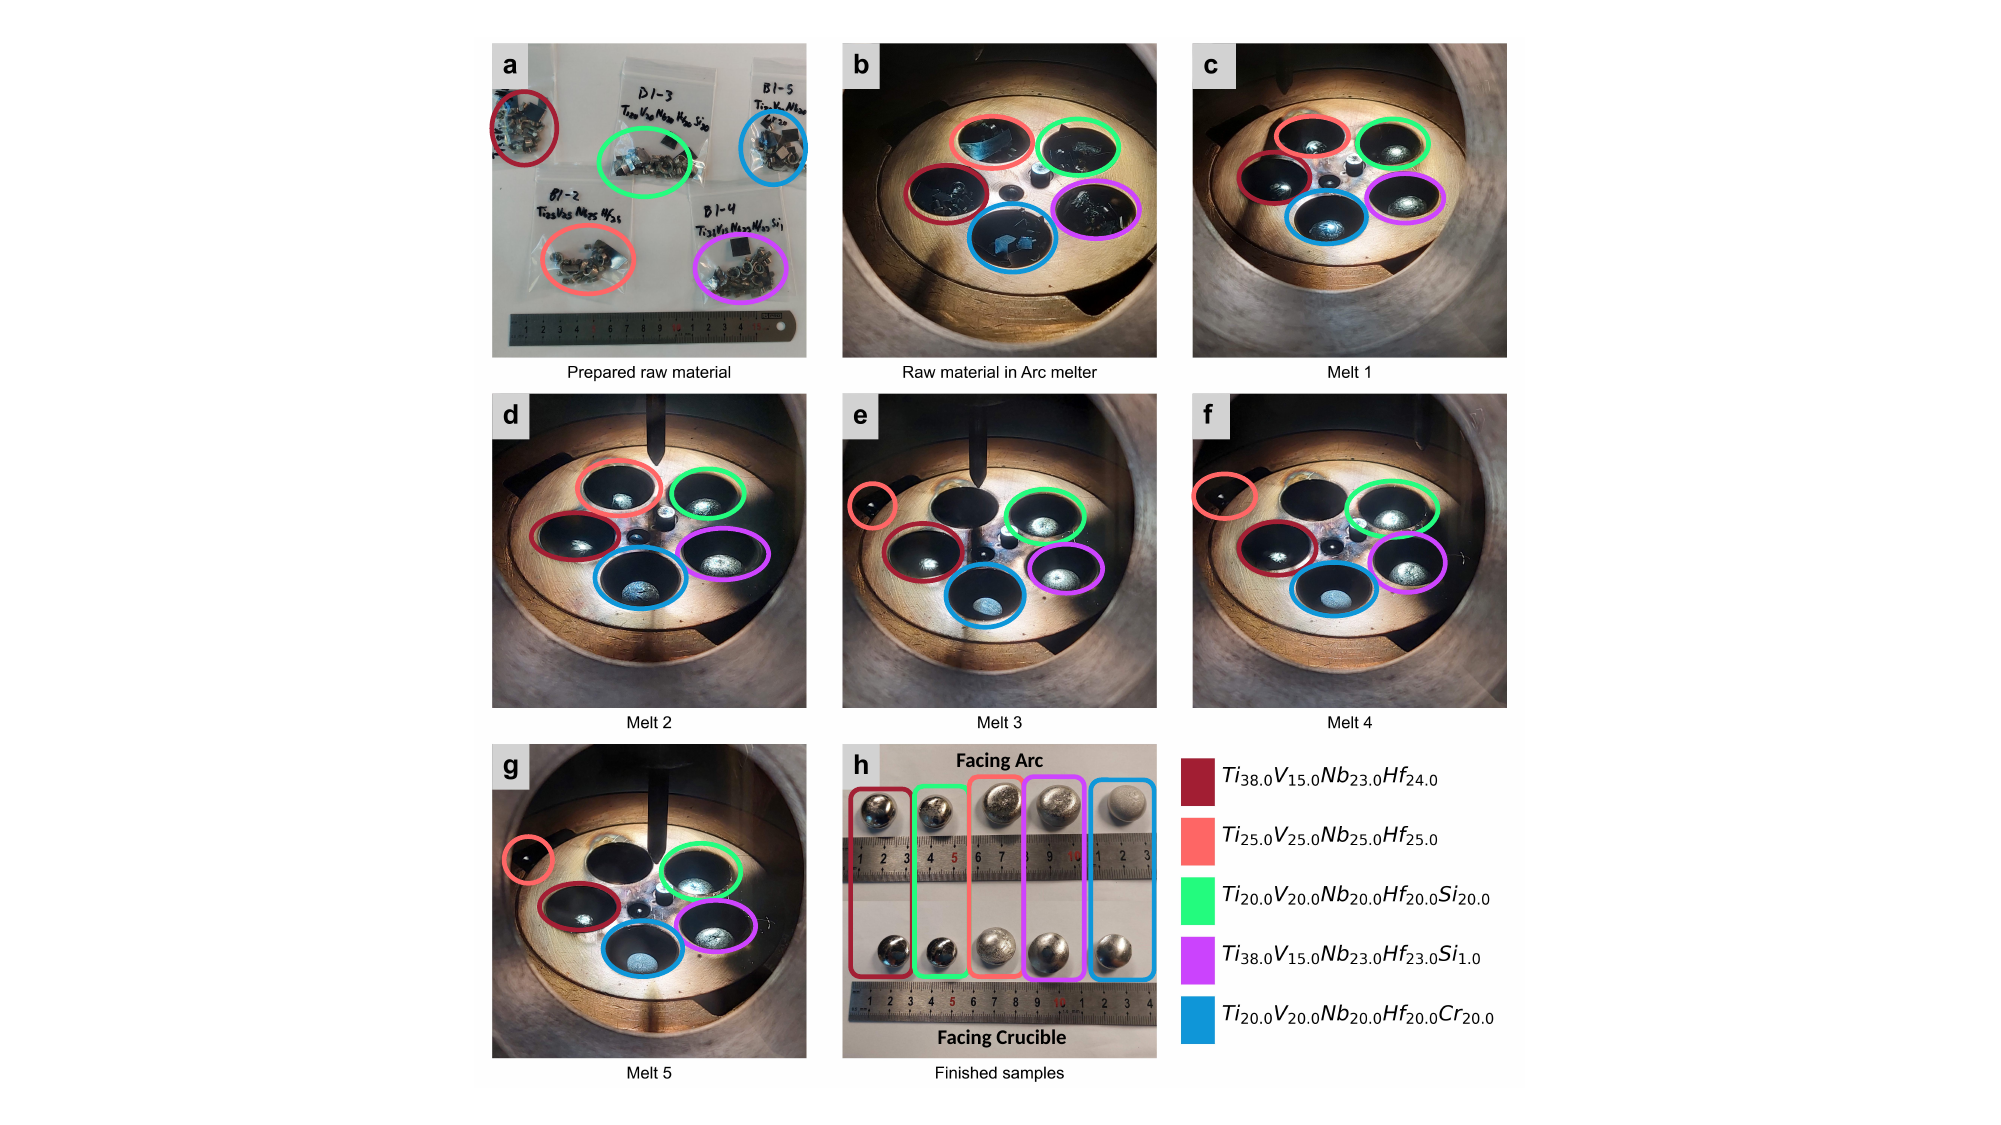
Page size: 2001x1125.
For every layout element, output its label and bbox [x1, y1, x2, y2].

picture [474, 37, 1525, 1088]
